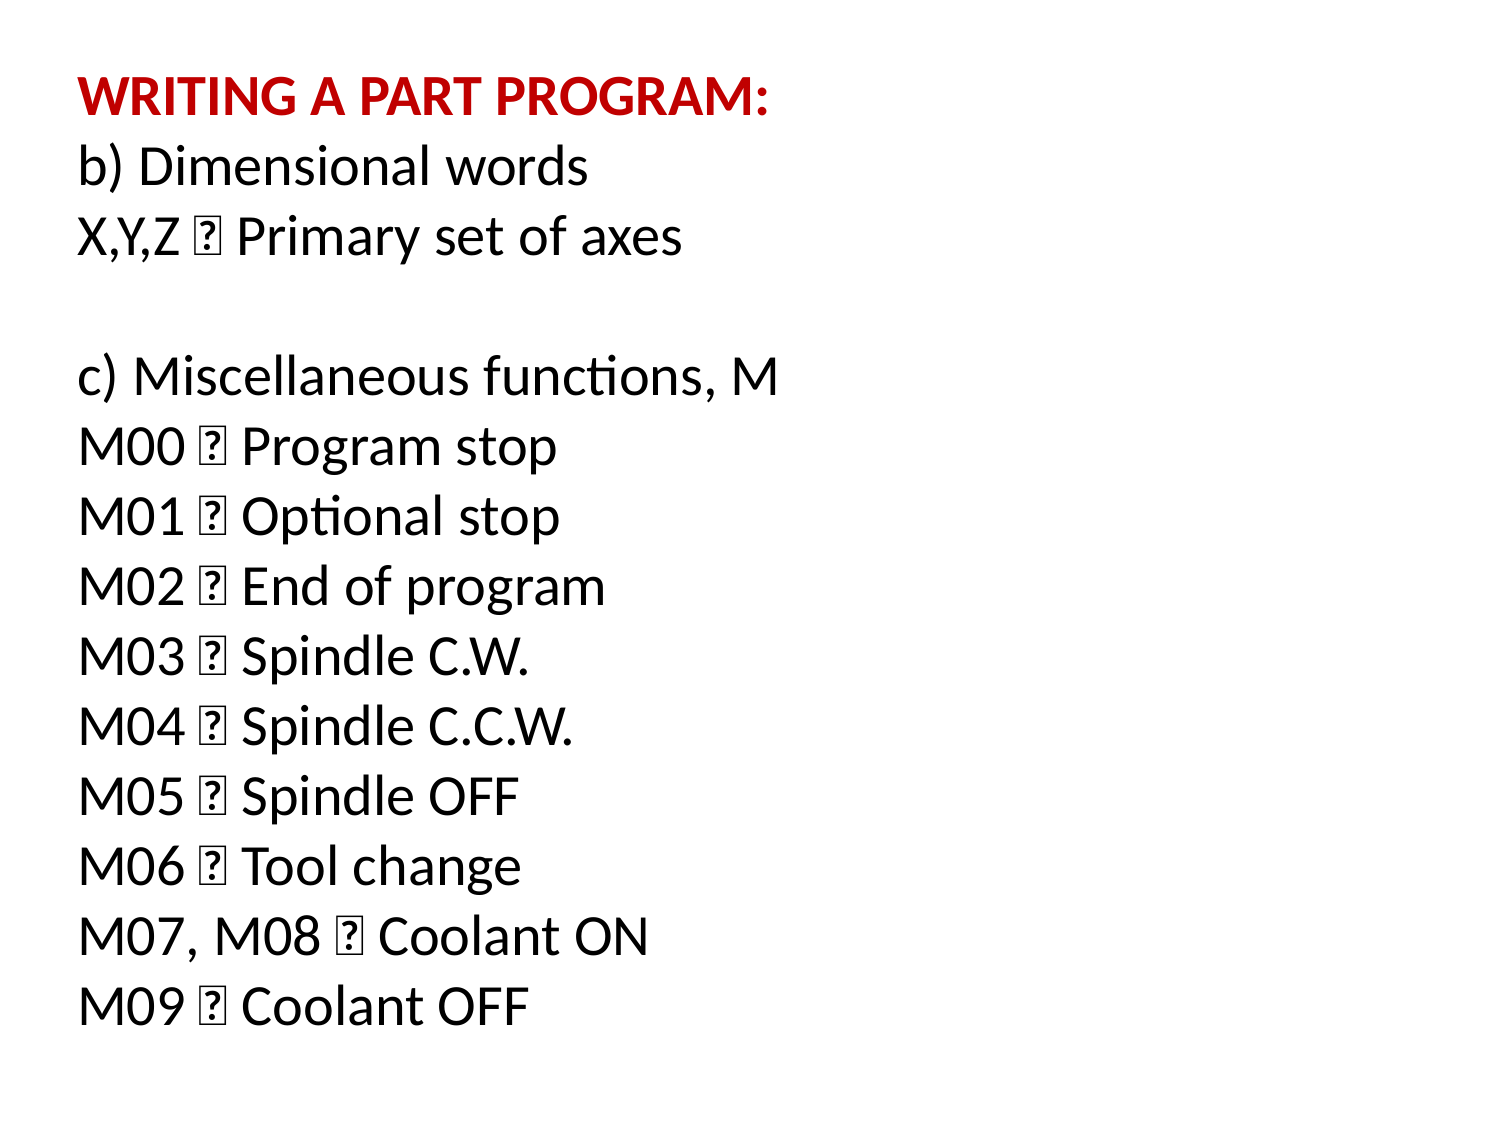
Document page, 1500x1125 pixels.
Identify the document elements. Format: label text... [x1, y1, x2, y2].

text_box WRITING A PART PROGRAM: b) Dimensional words X,Y,Z  Primary set of axes c) Miscellaneous functions, M M00  Program stop M01  Optional stop M02  End of program M03  Spindle C.W. M04  Spindle C.C.W. M05  Spindle OFF M06  Tool change M07, M08  Coolant ON M09  Coolant OFF [62, 49, 1400, 1045]
